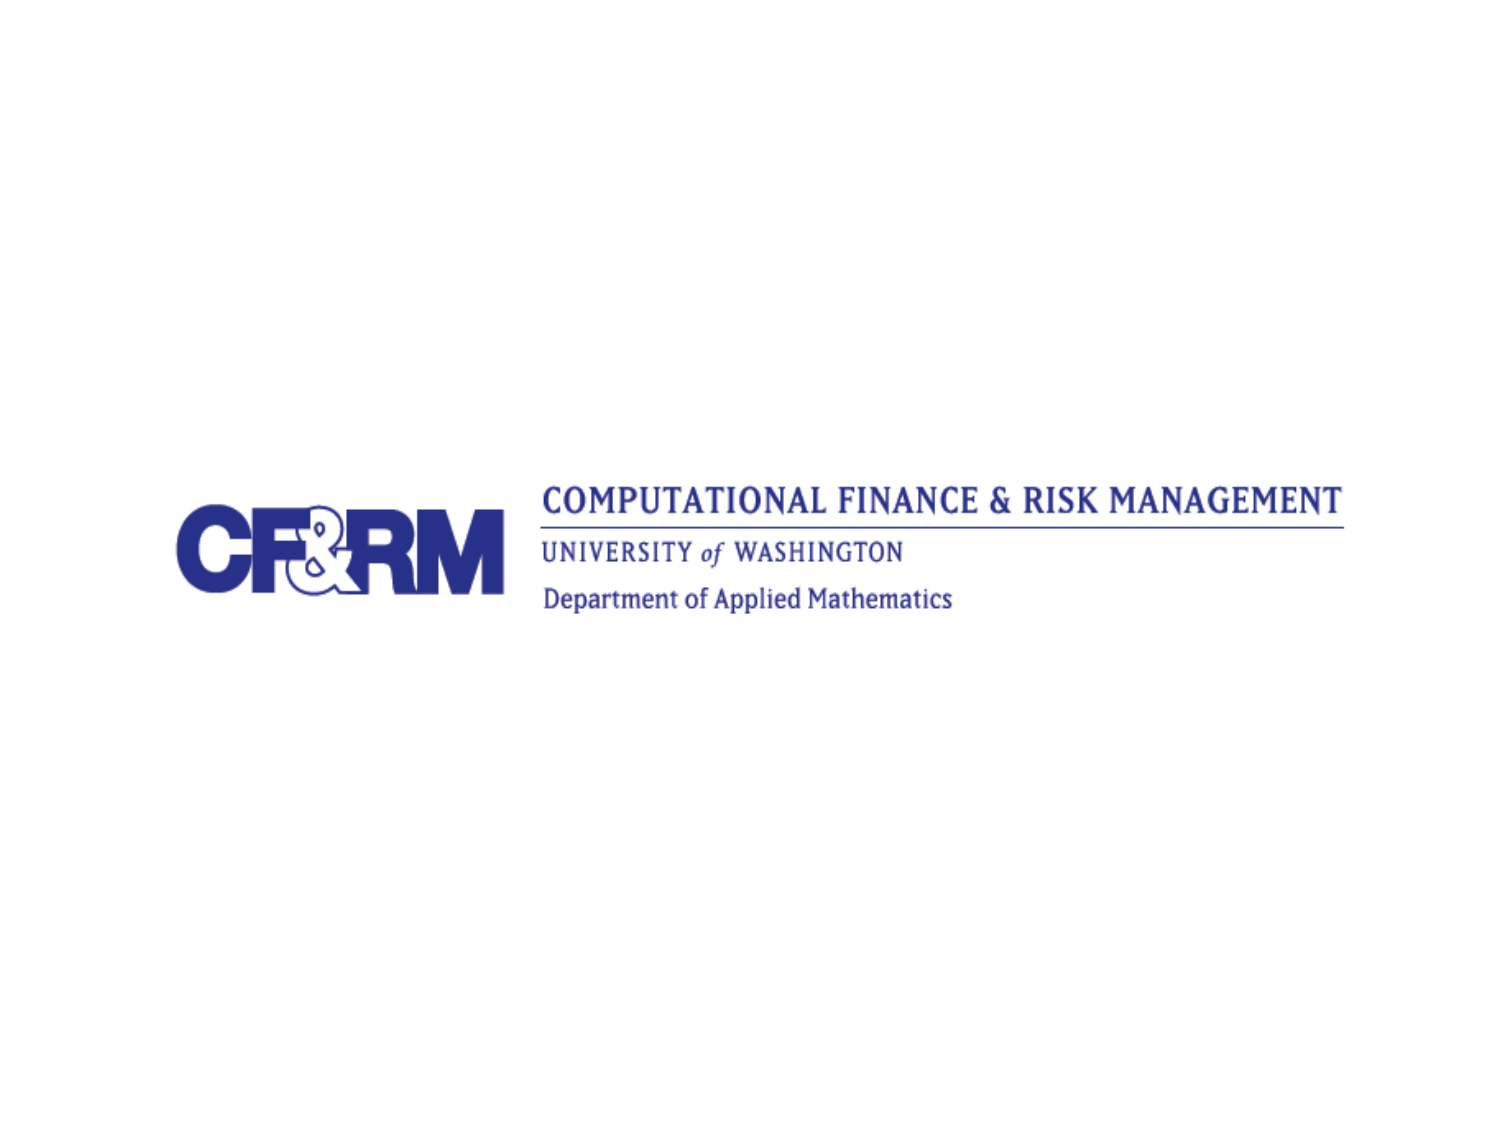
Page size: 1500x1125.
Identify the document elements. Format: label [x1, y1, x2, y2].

picture [0, 102, 1500, 1026]
